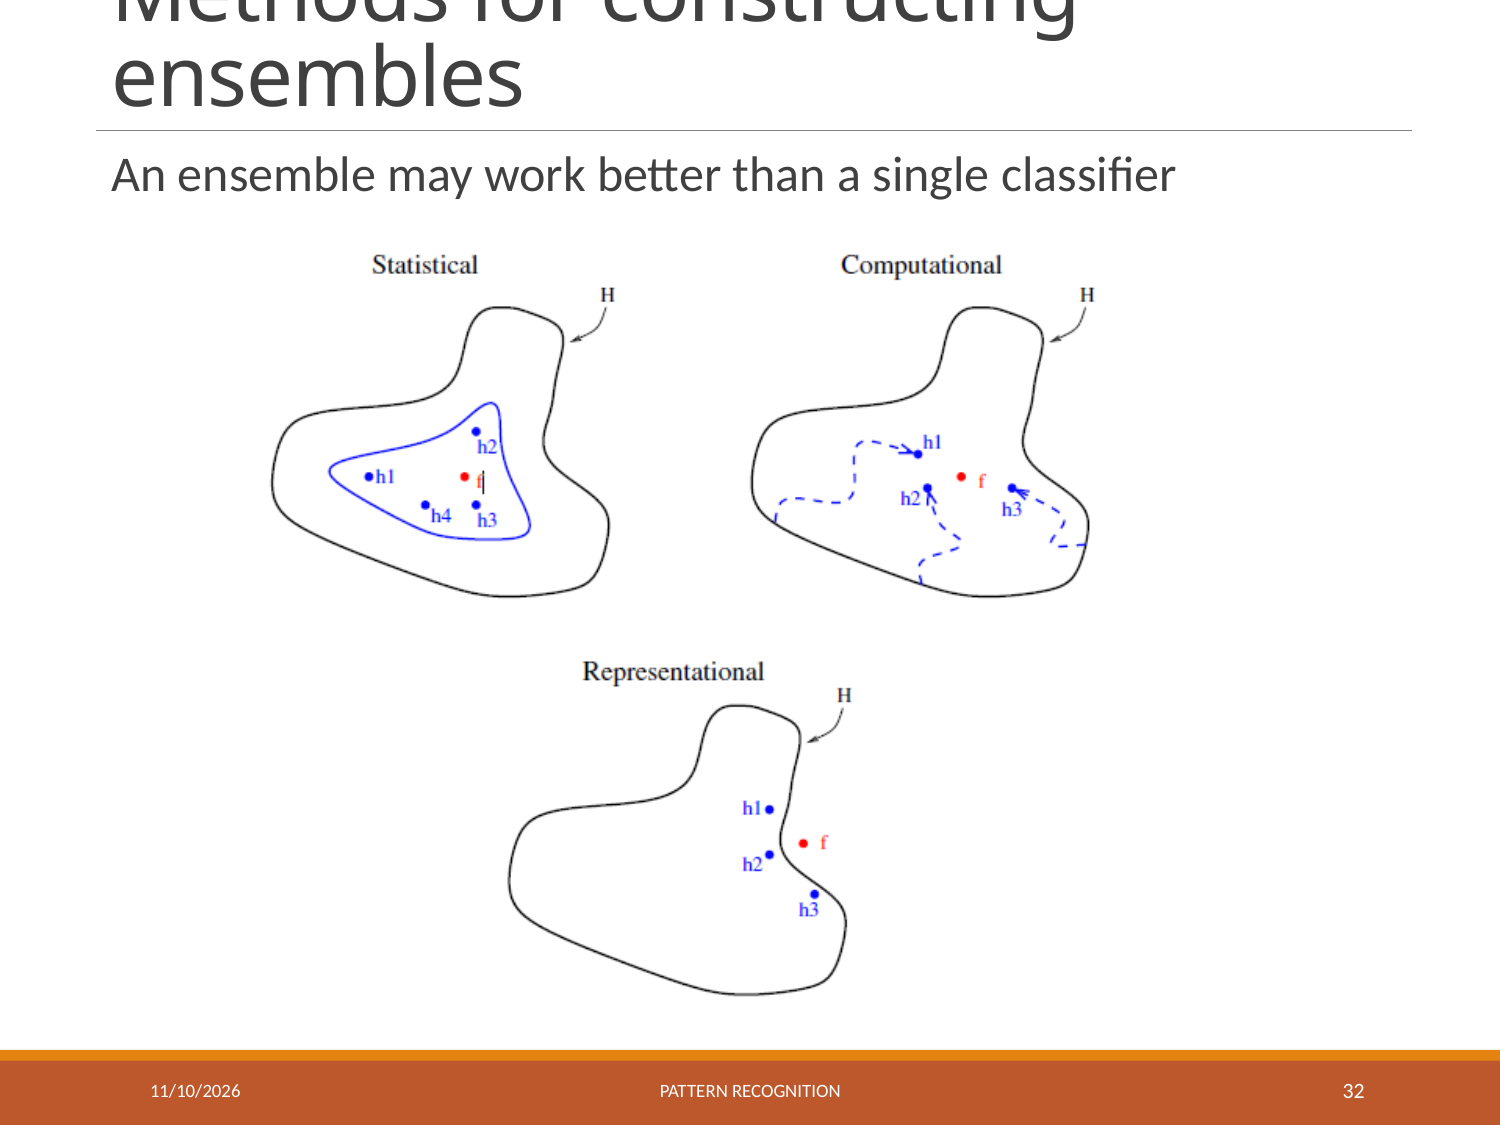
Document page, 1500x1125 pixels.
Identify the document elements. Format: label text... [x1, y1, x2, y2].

footer Pattern recognition [453, 1059, 1047, 1120]
slide_number 32 [1218, 1059, 1380, 1120]
list An ensemble may work better than a single classifier [96, 140, 1413, 1034]
picture [255, 247, 1124, 1011]
title Methods for constructing ensembles [96, 19, 1413, 131]
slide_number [135, 1059, 440, 1120]
